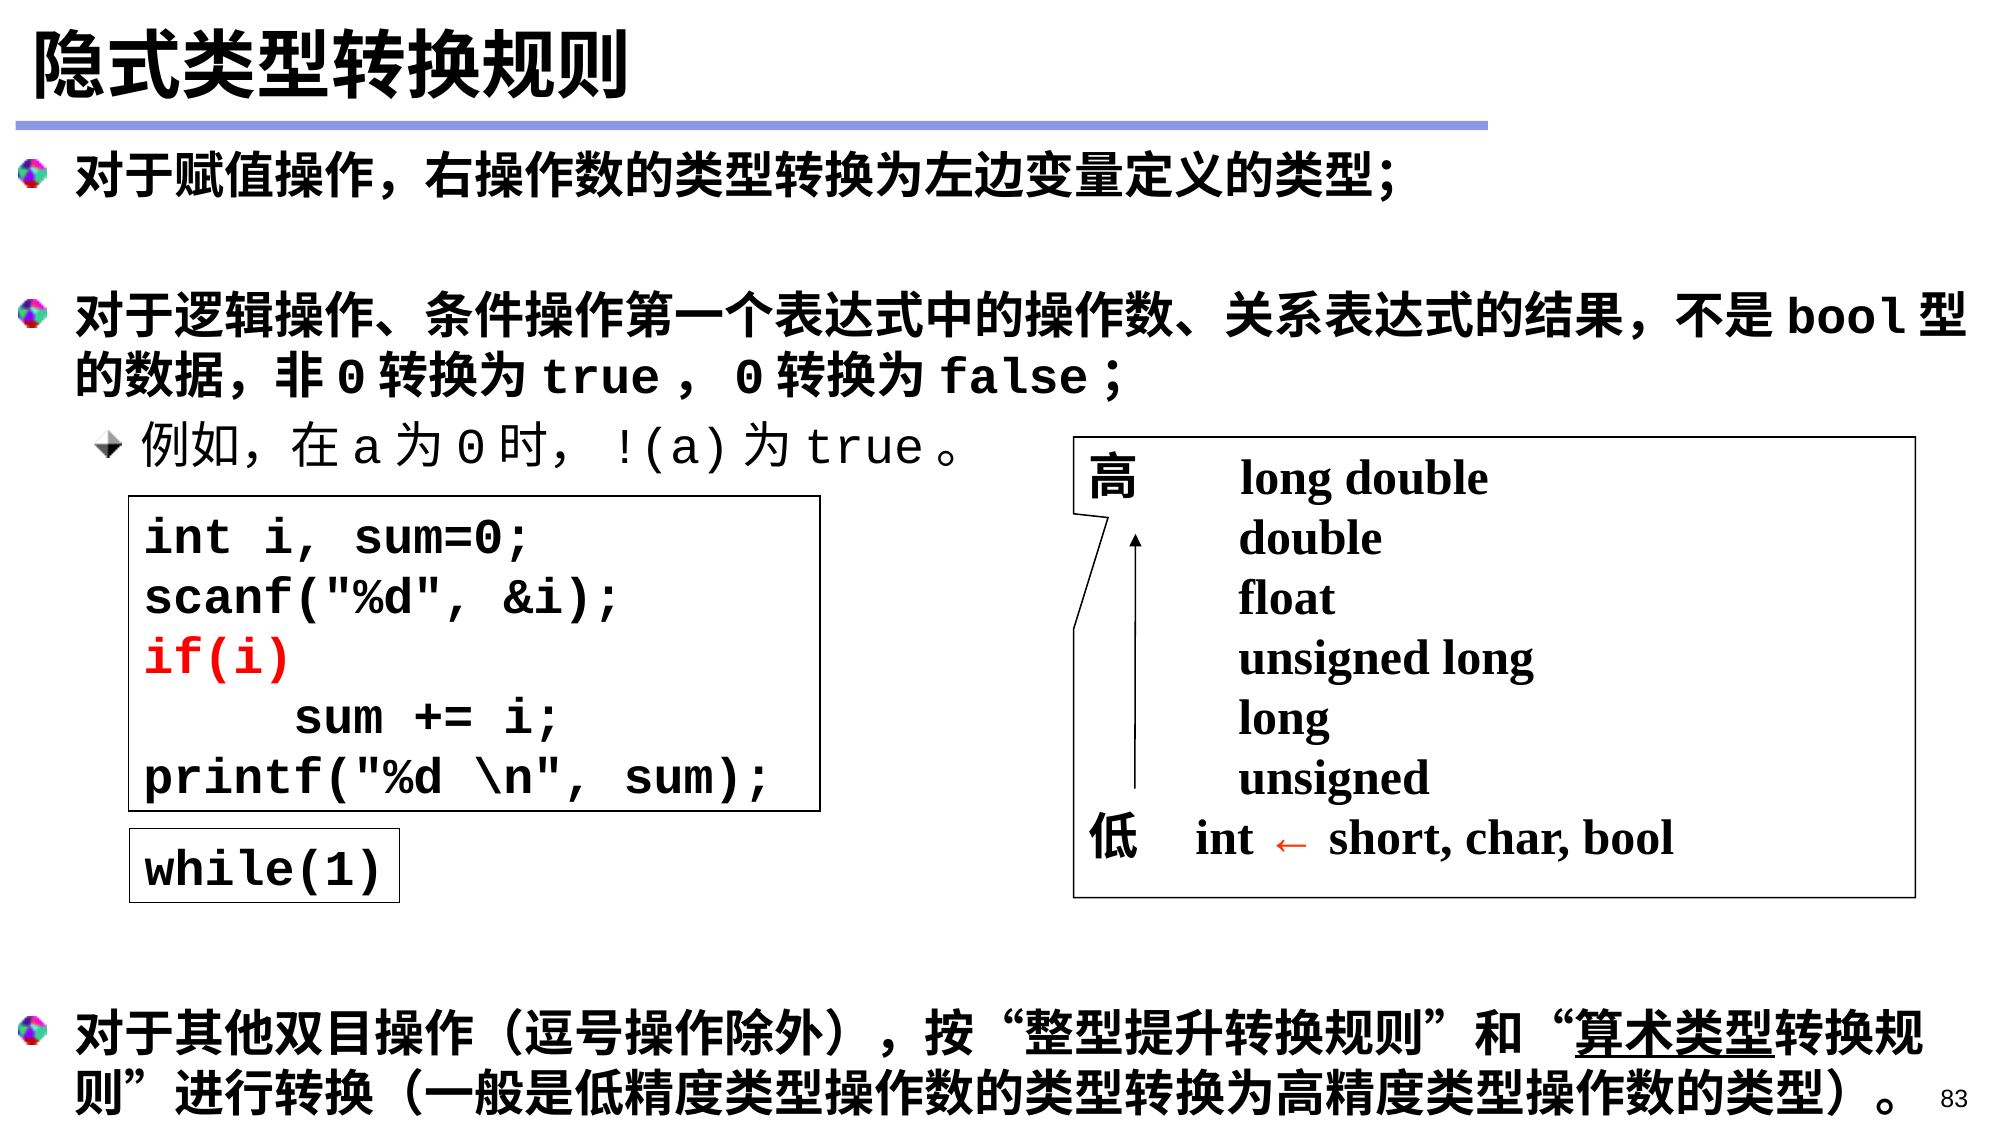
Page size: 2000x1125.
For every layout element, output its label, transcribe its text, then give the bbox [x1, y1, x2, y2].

title 隐式类型转换规则 [16, 12, 1984, 114]
picture [18, 1016, 47, 1045]
picture [18, 299, 47, 328]
list 对于赋值操作，右操作数的类型转换为左边变量定义的类型； 对于逻辑操作、条件操作第一个表达式中的操作数、关系表达式的结果，不是bool型的数据，非0转换为true，0转换为false； 例如，在a为0时，!(a)为true。 对于其他双目操作（逗号操作除外），按“整型提升转换规则”和“算术类型转换规则”进行转换（一般是低精度类型操作数的类型转换为高精度类型操作数的类型）。 [15, 141, 1984, 1118]
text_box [1073, 436, 1916, 898]
picture [93, 429, 122, 458]
text_box int i, sum=0; scanf("%d", &i); if(i) sum += i; printf("%d \n", sum); [128, 496, 820, 811]
text_box 83 [1786, 1074, 1984, 1113]
picture [18, 159, 47, 188]
text_box while(1) [129, 828, 400, 903]
